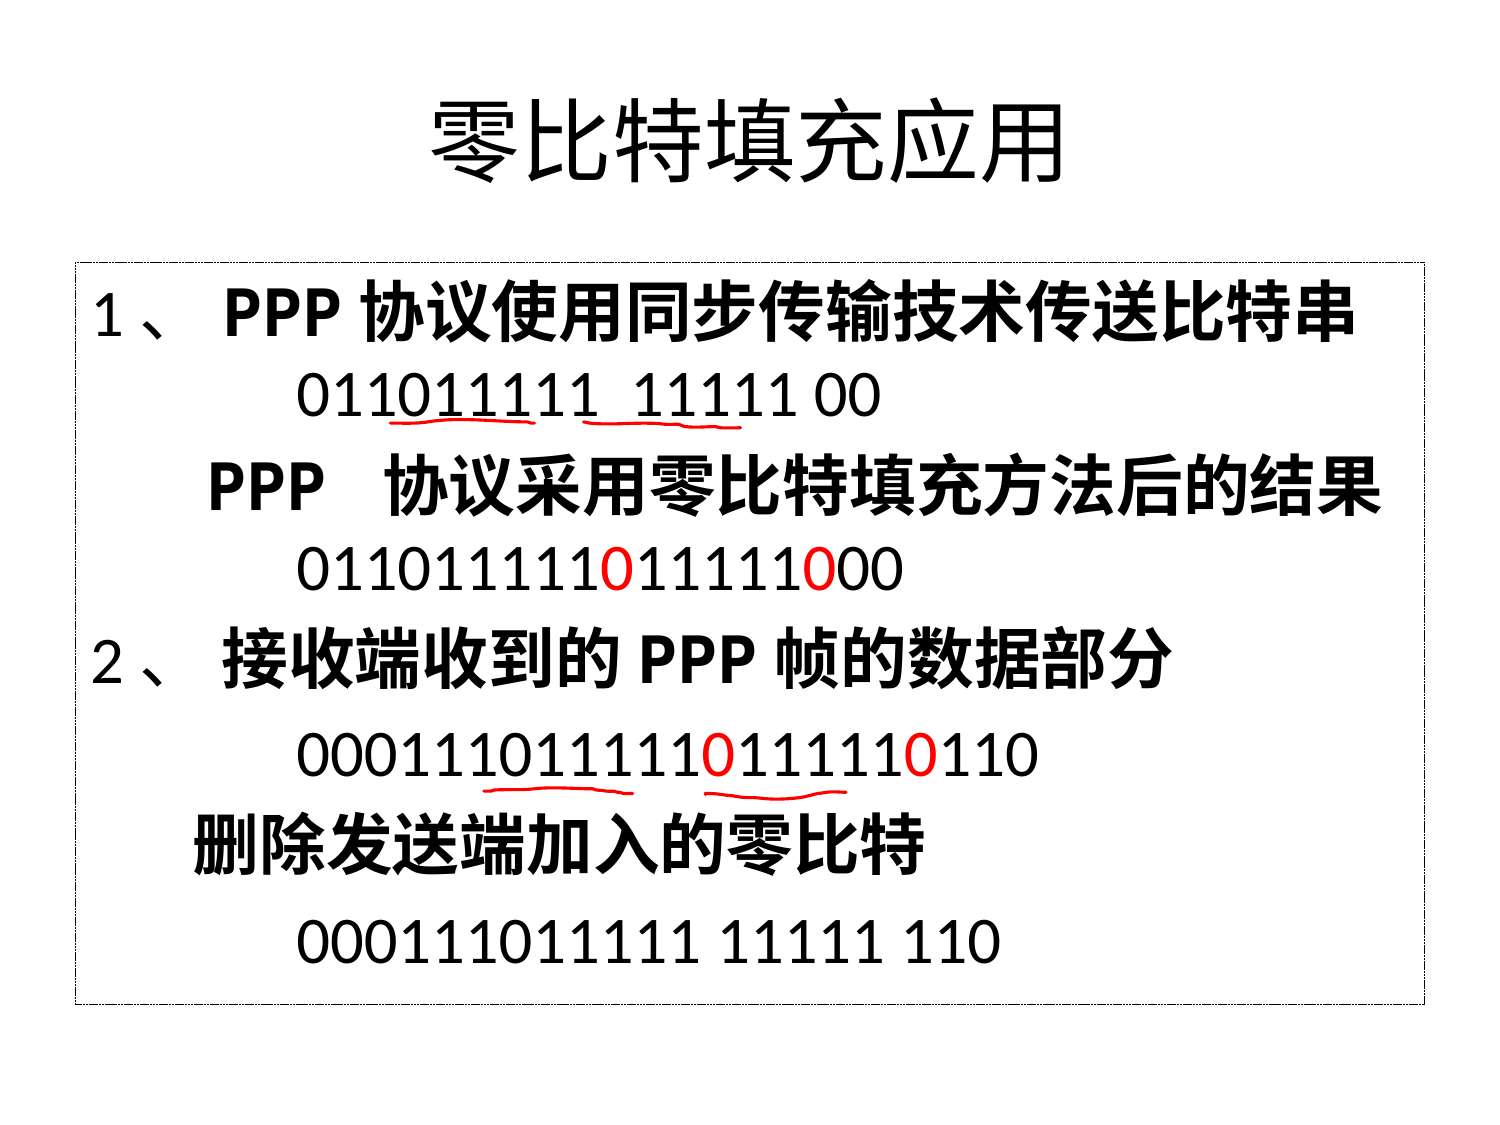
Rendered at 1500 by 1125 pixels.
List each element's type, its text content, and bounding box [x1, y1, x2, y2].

title 零比特填充应用 [75, 45, 1425, 233]
list 1、PPP协议使用同步传输技术传送比特串 011011111 11111 00 PPP 协议采用零比特填充方法后的结果 011011111011111000 2、 接收端收到的PPP帧的数据部分 0001110111110111110110 删除发送端加入的零比特 000111011111 11111 110 [75, 262, 1425, 1005]
